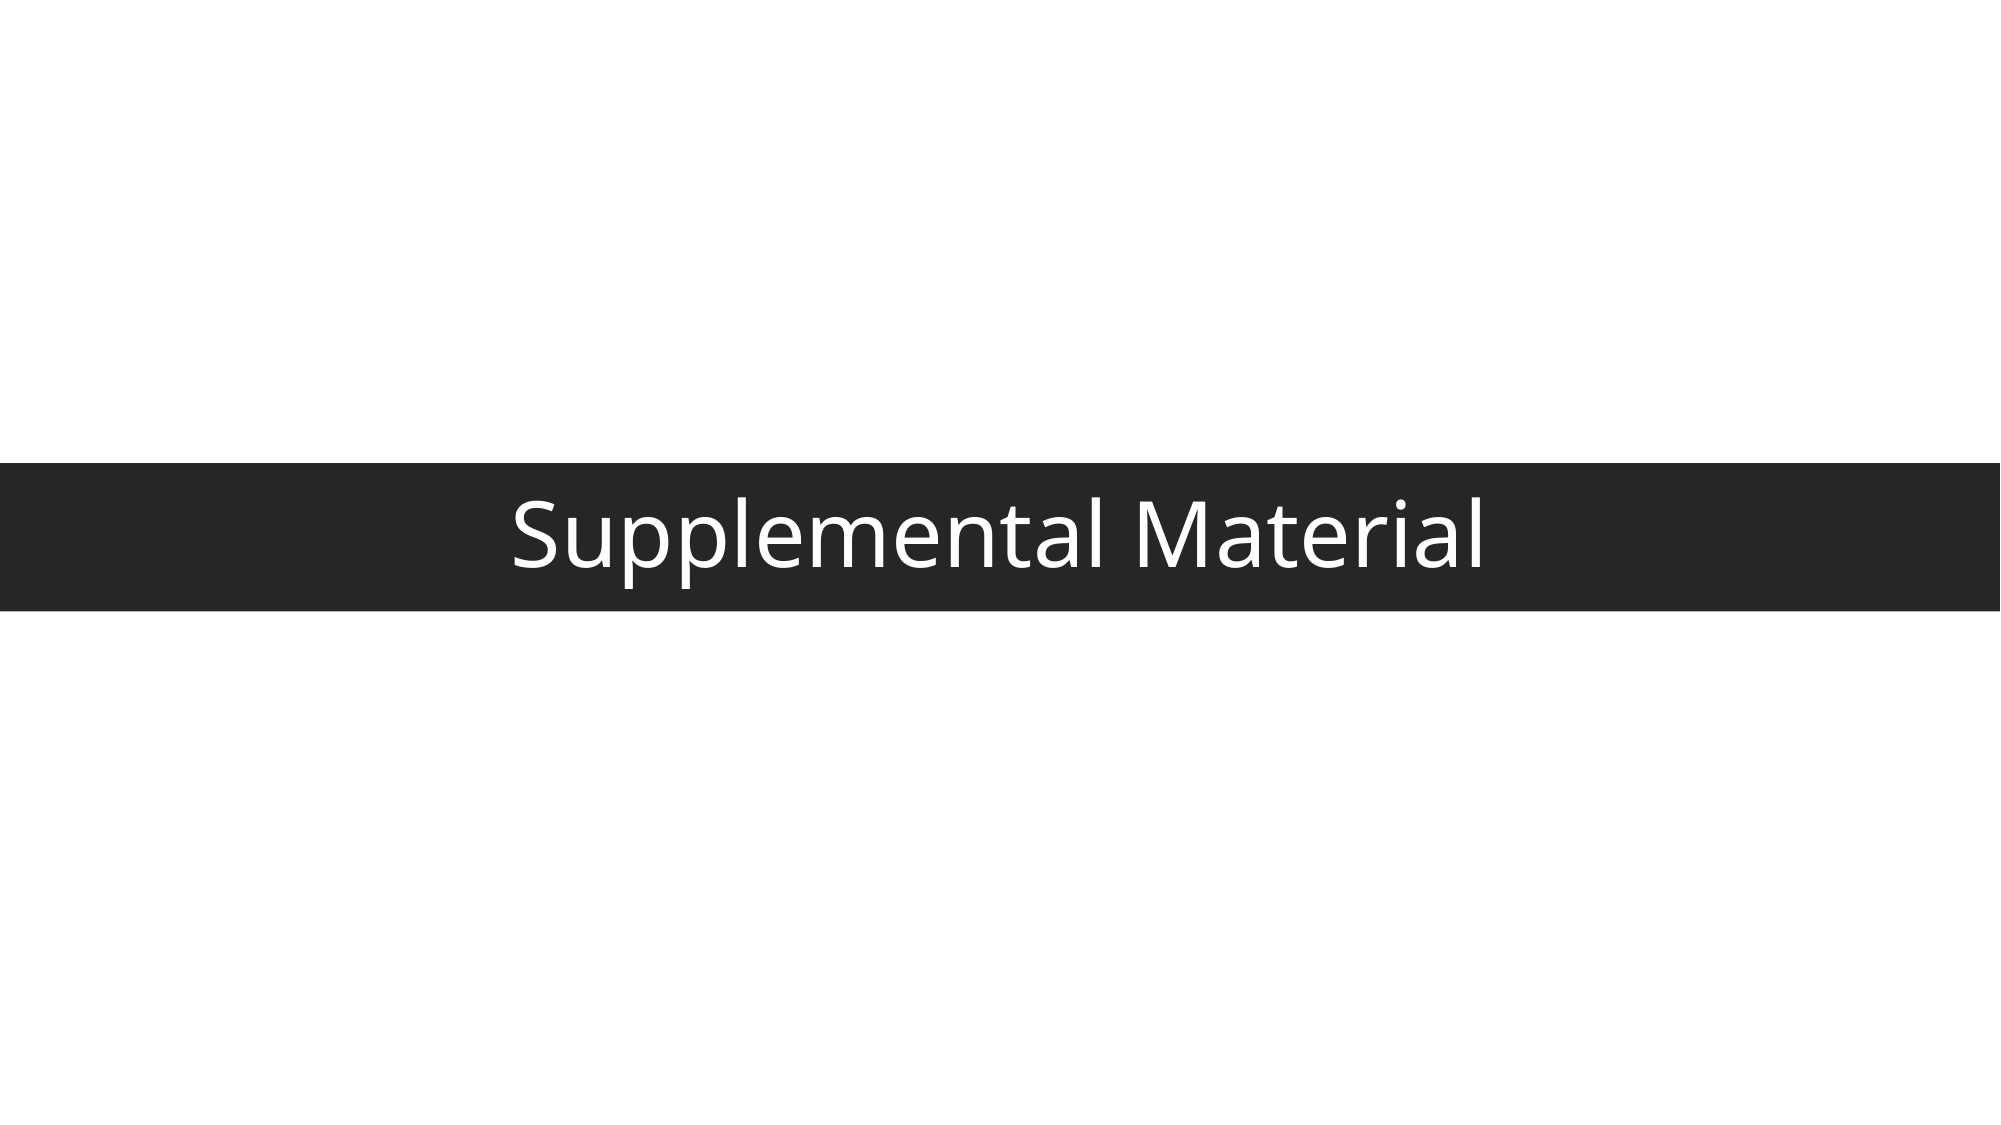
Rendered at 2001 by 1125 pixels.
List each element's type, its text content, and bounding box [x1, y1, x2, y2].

title Supplemental Material [0, 463, 2000, 612]
